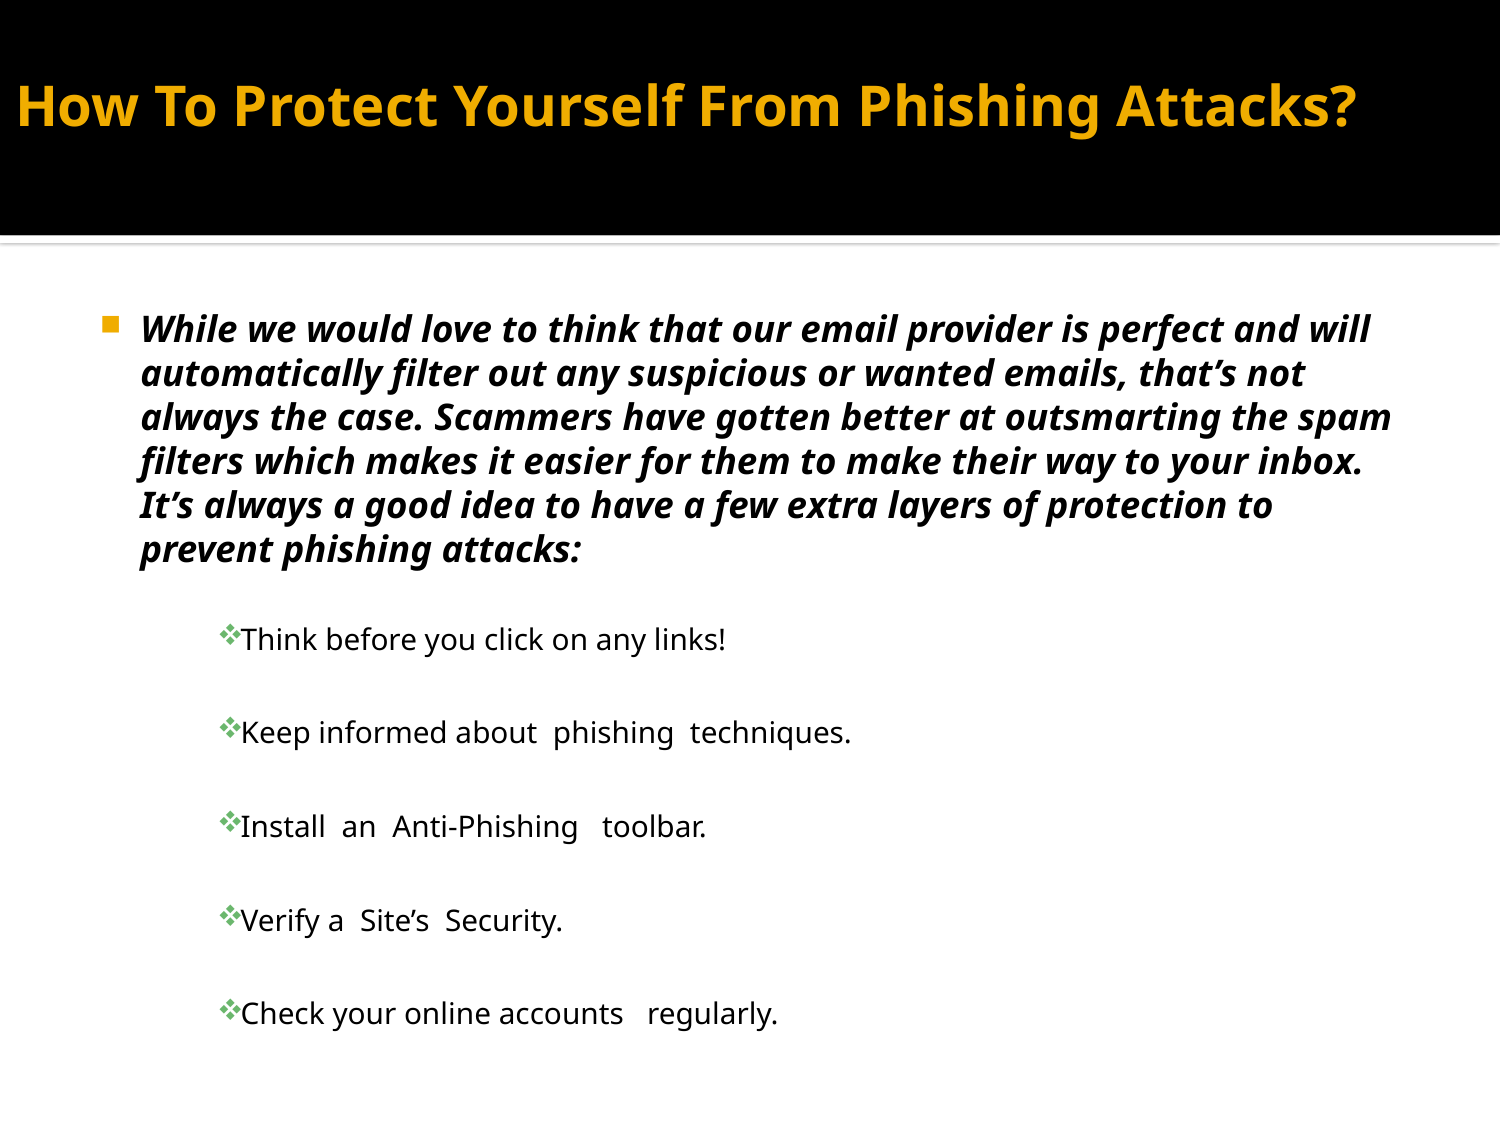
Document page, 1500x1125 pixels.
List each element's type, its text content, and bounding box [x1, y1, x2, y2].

title How To Protect Yourself From Phishing Attacks? [0, 42, 1425, 232]
list While we would love to think that our email provider is perfect and will automatically filter out any suspicious or wanted emails, that’s not always the case. Scammers have gotten better at outsmarting the spam filters which makes it easier for them to make their way to your inbox. It’s always a good idea to have a few extra layers of protection to prevent phishing attacks: Think before you click on any links! Keep informed about phishing techniques. Install an Anti-Phishing toolbar. Verify a Site’s Security. Check your online accounts regularly. [75, 291, 1425, 1050]
